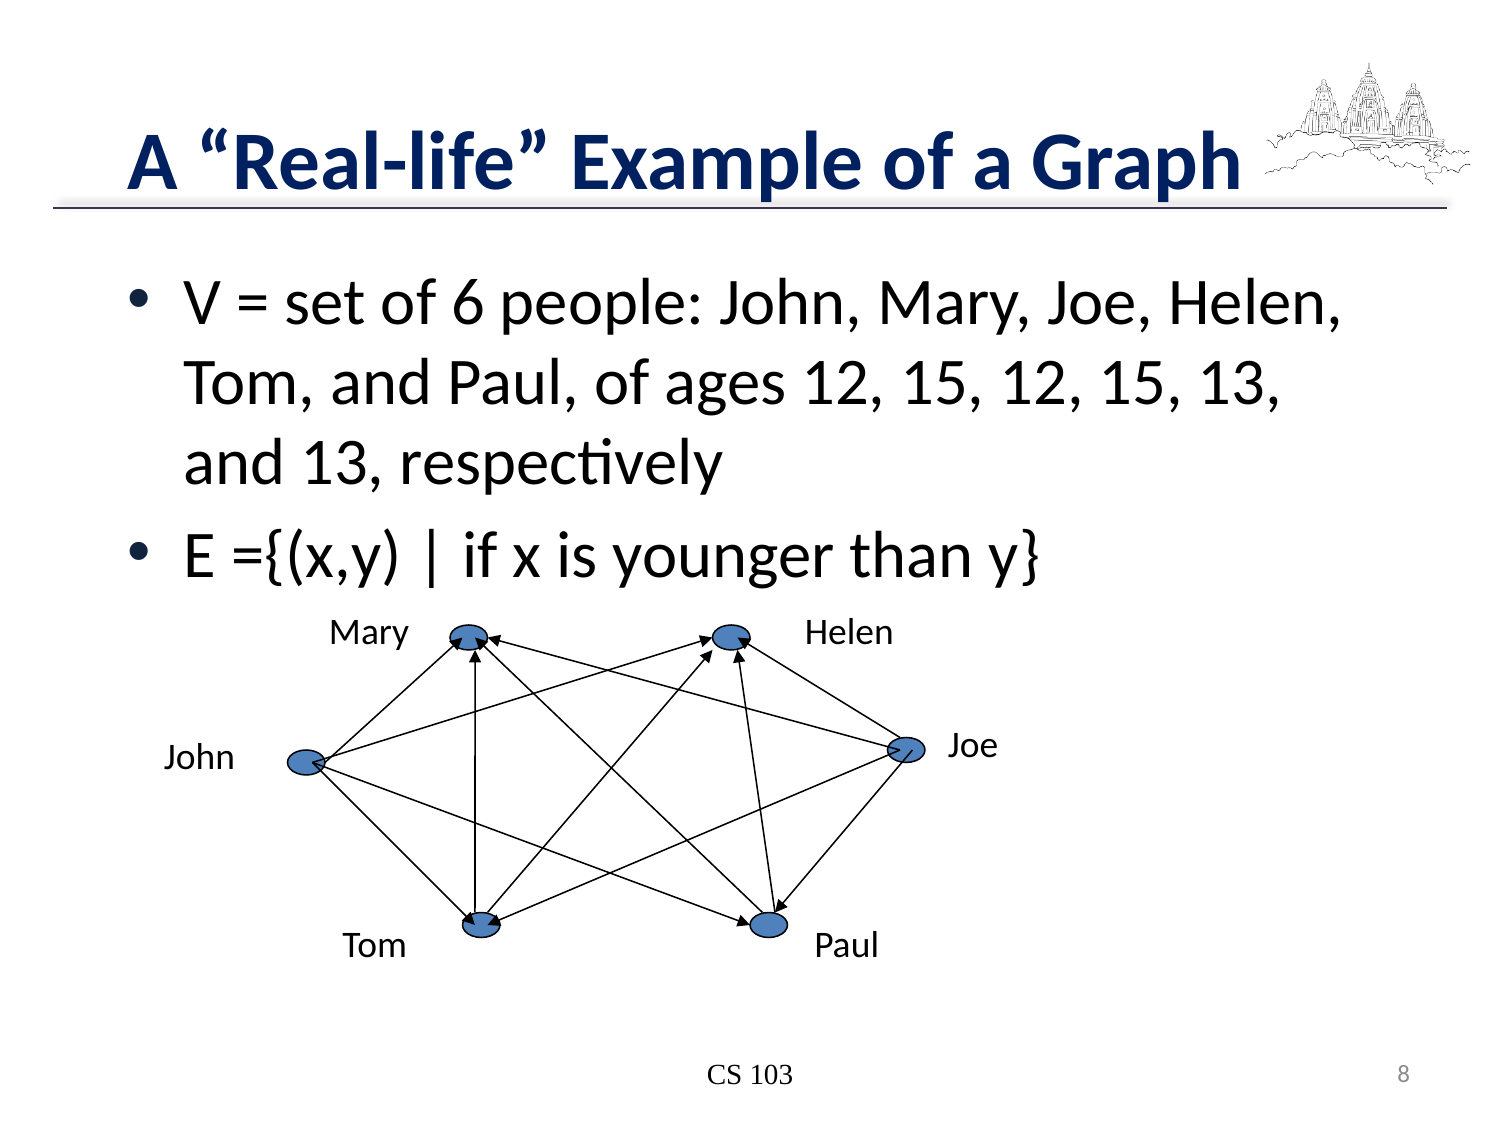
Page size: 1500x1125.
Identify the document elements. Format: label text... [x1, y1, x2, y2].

text_box [468, 649, 482, 913]
text_box [775, 749, 913, 913]
text_box [474, 637, 763, 913]
text_box [450, 624, 488, 650]
list V = set of 6 people: John, Mary, Joe, Helen, Tom, and Paul, of ages 12, 15, 12, 15, 13, and 13, respectively E ={(x,y) | if x is younger than y} [112, 249, 1388, 1000]
text_box [712, 624, 751, 650]
text_box [750, 912, 788, 938]
text_box [733, 649, 776, 913]
text_box John [149, 724, 251, 785]
text_box [887, 747, 897, 754]
text_box [287, 750, 324, 775]
text_box [487, 634, 678, 690]
text_box Paul [799, 912, 895, 973]
text_box [611, 873, 751, 927]
text_box [312, 763, 475, 925]
text_box [333, 637, 463, 755]
text_box [612, 649, 713, 768]
text_box Mary [314, 599, 425, 660]
text_box Joe [933, 712, 1014, 773]
text_box Tom [327, 912, 422, 973]
text_box Helen [790, 599, 910, 660]
title A “Real-life” Example of a Graph [112, 87, 1388, 225]
text_box [462, 912, 500, 938]
picture [1265, 62, 1471, 185]
text_box [608, 635, 713, 670]
text_box [315, 759, 325, 766]
text_box [888, 737, 925, 763]
text_box [737, 637, 901, 738]
text_box [487, 840, 686, 926]
slide_number 8 [1074, 1042, 1425, 1103]
footer CS 103 [512, 1042, 988, 1103]
